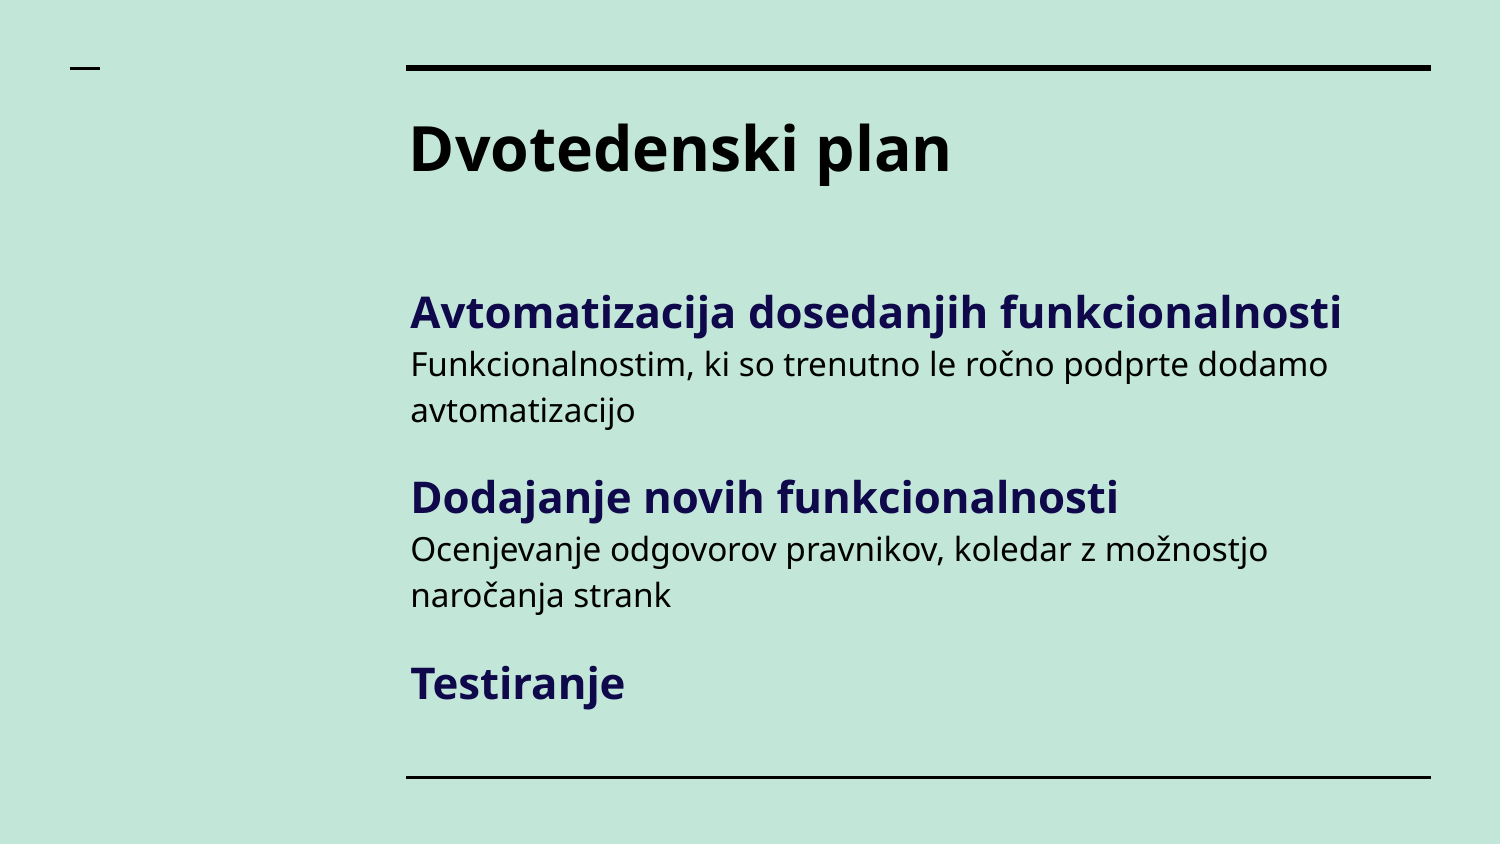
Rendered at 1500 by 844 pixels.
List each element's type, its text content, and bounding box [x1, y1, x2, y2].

title Dvotedenski plan [393, 94, 1431, 199]
list Avtomatizacija dosedanjih funkcionalnosti Funkcionalnostim, ki so trenutno le ročno podprte dodamo avtomatizacijo Dodajanje novih funkcionalnosti Ocenjevanje odgovorov pravnikov, koledar z možnostjo naročanja strank Testiranje [395, 261, 1433, 755]
